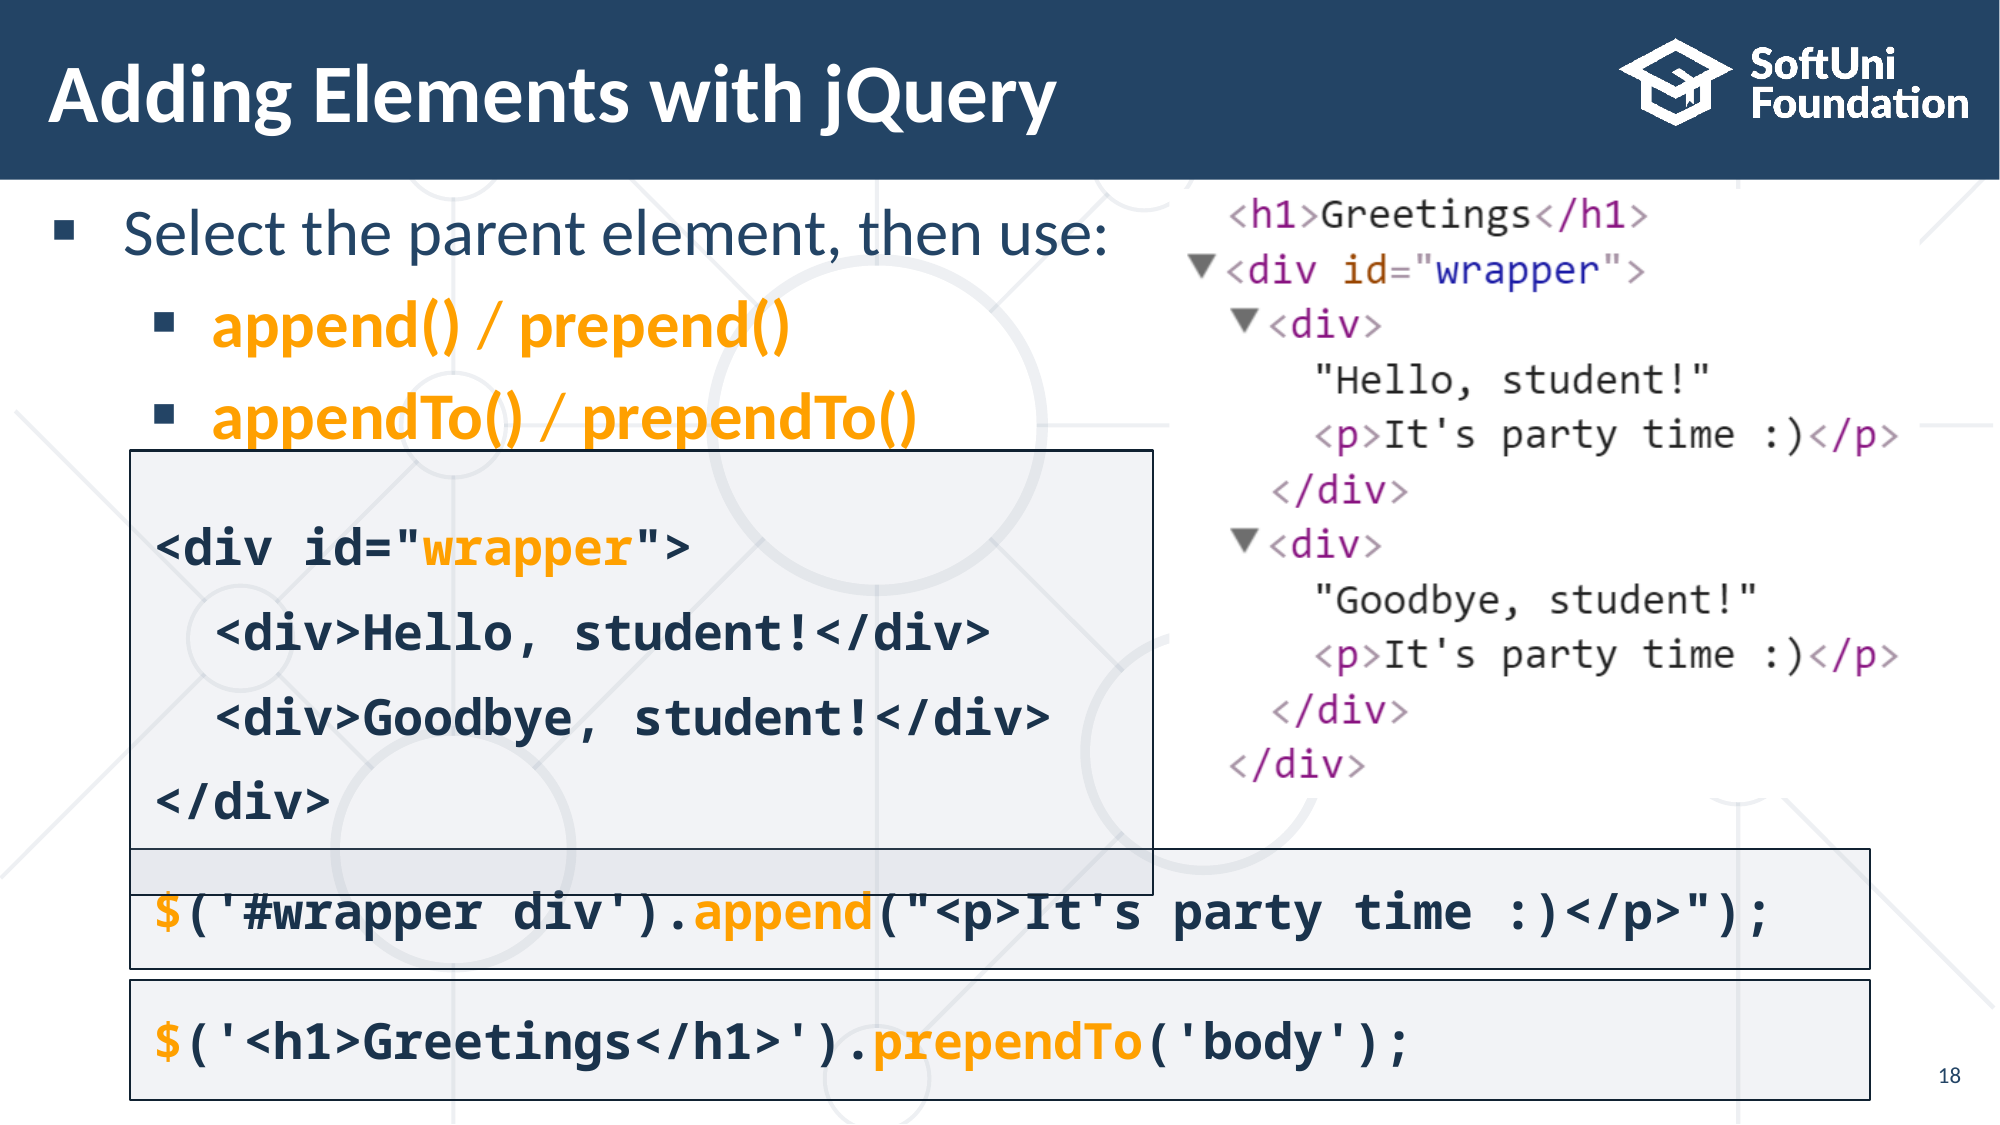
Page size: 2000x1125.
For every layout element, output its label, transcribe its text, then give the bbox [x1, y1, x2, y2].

title Adding Elements with jQuery [31, 16, 1591, 162]
list Select the parent element, then use: append() / prepend() appendTo() / prependTo() [31, 196, 1970, 1050]
picture [1169, 188, 1920, 799]
slide_number 18 [1896, 1049, 1968, 1101]
text_box <div id="wrapper"> <div>Hello, student!</div> <div>Goodbye, student!</div> </div> [129, 450, 1154, 895]
picture [1618, 38, 1968, 126]
text_box $('<h1>Greetings</h1>').prependTo('body'); [129, 979, 1870, 1100]
text_box $('#wrapper div').append("<p>It's party time :)</p>"); [129, 849, 1870, 970]
